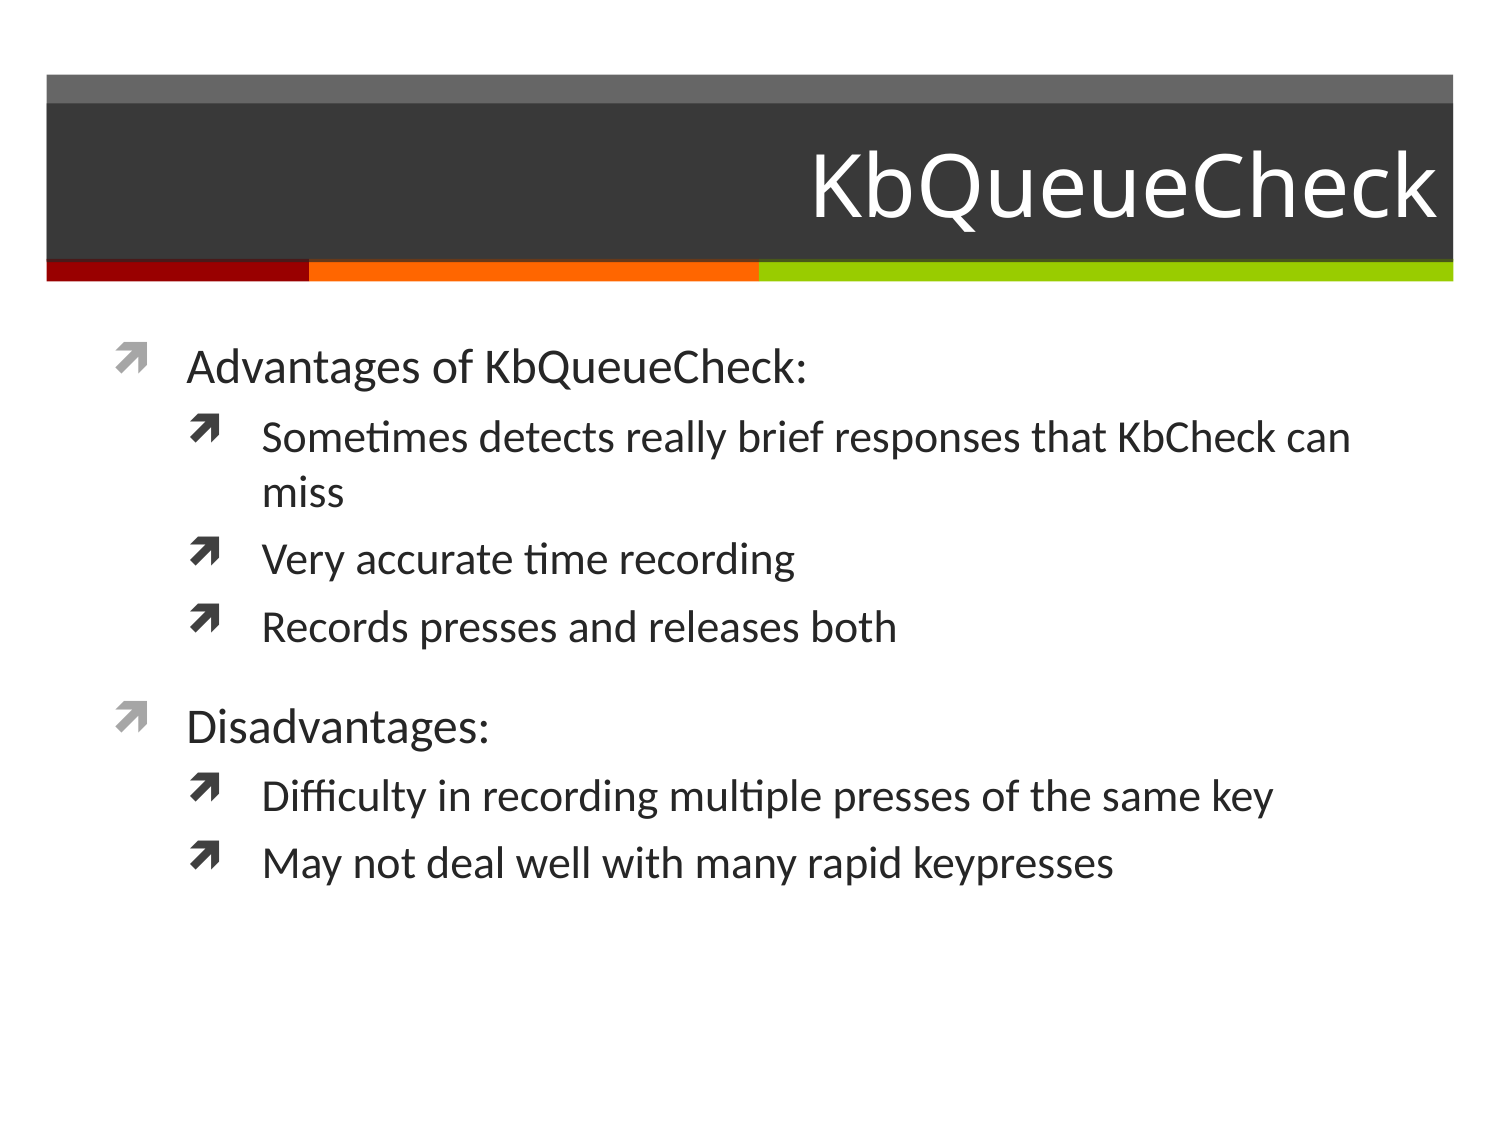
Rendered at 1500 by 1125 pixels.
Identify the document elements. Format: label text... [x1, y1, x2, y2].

title KbQueueCheck [46, 103, 1454, 263]
list Advantages of KbQueueCheck: Sometimes detects really brief responses that KbCheck can miss Very accurate time recording Records presses and releases both Disadvantages: Difficulty in recording multiple presses of the same key May not deal well with many rapid keypresses [96, 326, 1374, 982]
